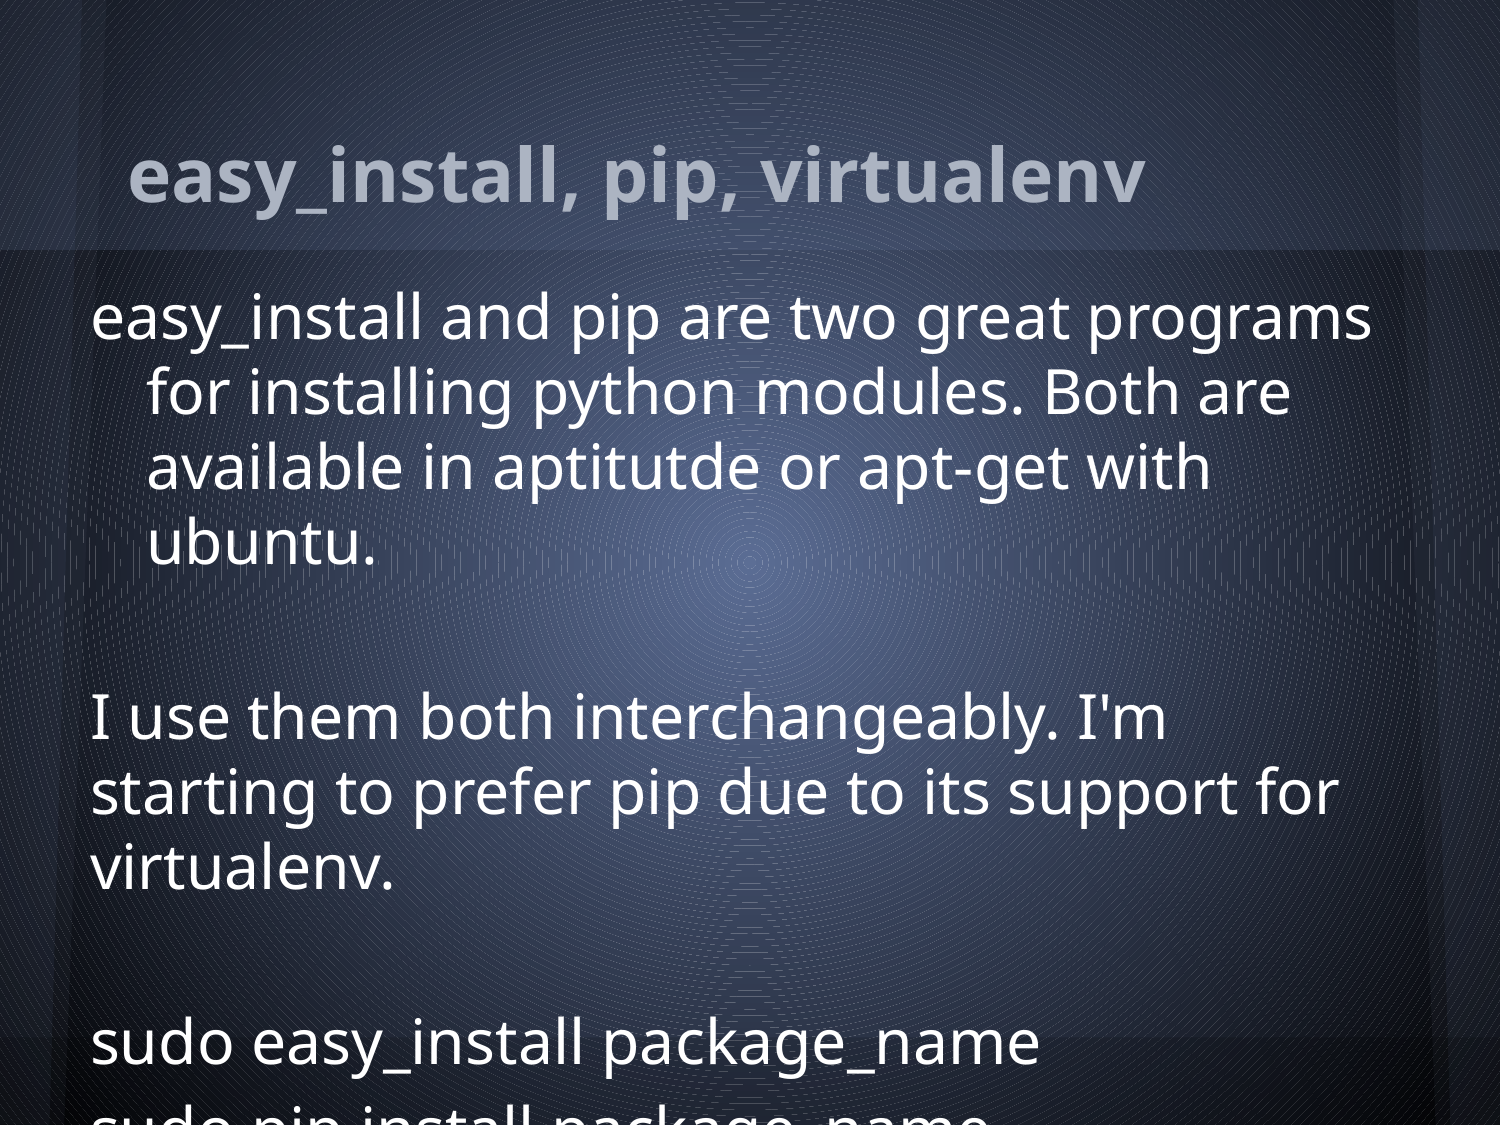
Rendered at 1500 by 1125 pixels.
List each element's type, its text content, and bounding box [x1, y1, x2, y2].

list easy_install and pip are two great programs for installing python modules. Both are available in aptitutde or apt-get with ubuntu. I use them both interchangeably. I'm starting to prefer pip due to its support for virtualenv. sudo easy_install package_name sudo pip install package_name [75, 262, 1425, 1125]
title easy_install, pip, virtualenv [75, 14, 1425, 233]
